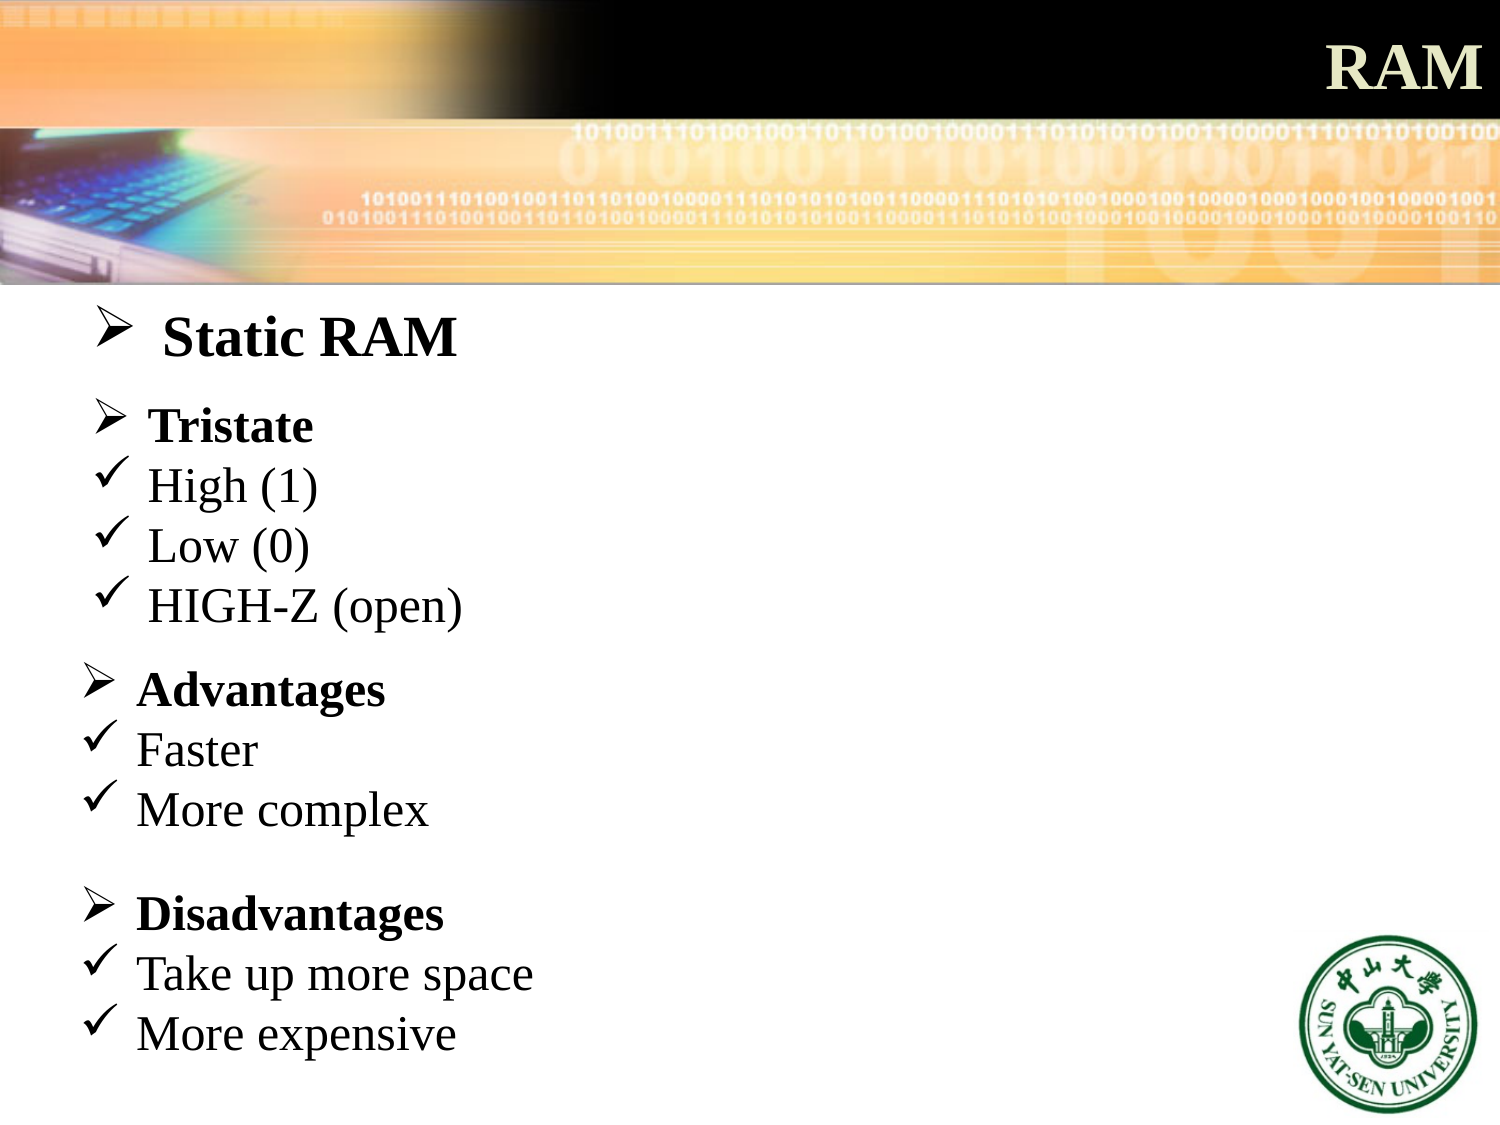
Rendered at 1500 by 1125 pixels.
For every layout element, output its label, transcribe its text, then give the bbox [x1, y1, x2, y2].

picture [1293, 930, 1489, 1118]
text_box Disadvantages Take up more space More expensive [64, 873, 1446, 1069]
title RAM [212, 1, 1500, 126]
text_box Tristate High (1) Low (0) HIGH-Z (open) [76, 385, 1457, 640]
text_box Static RAM [76, 290, 1471, 398]
picture [0, 1, 1500, 285]
text_box Advantages Faster More complex [64, 649, 1446, 844]
